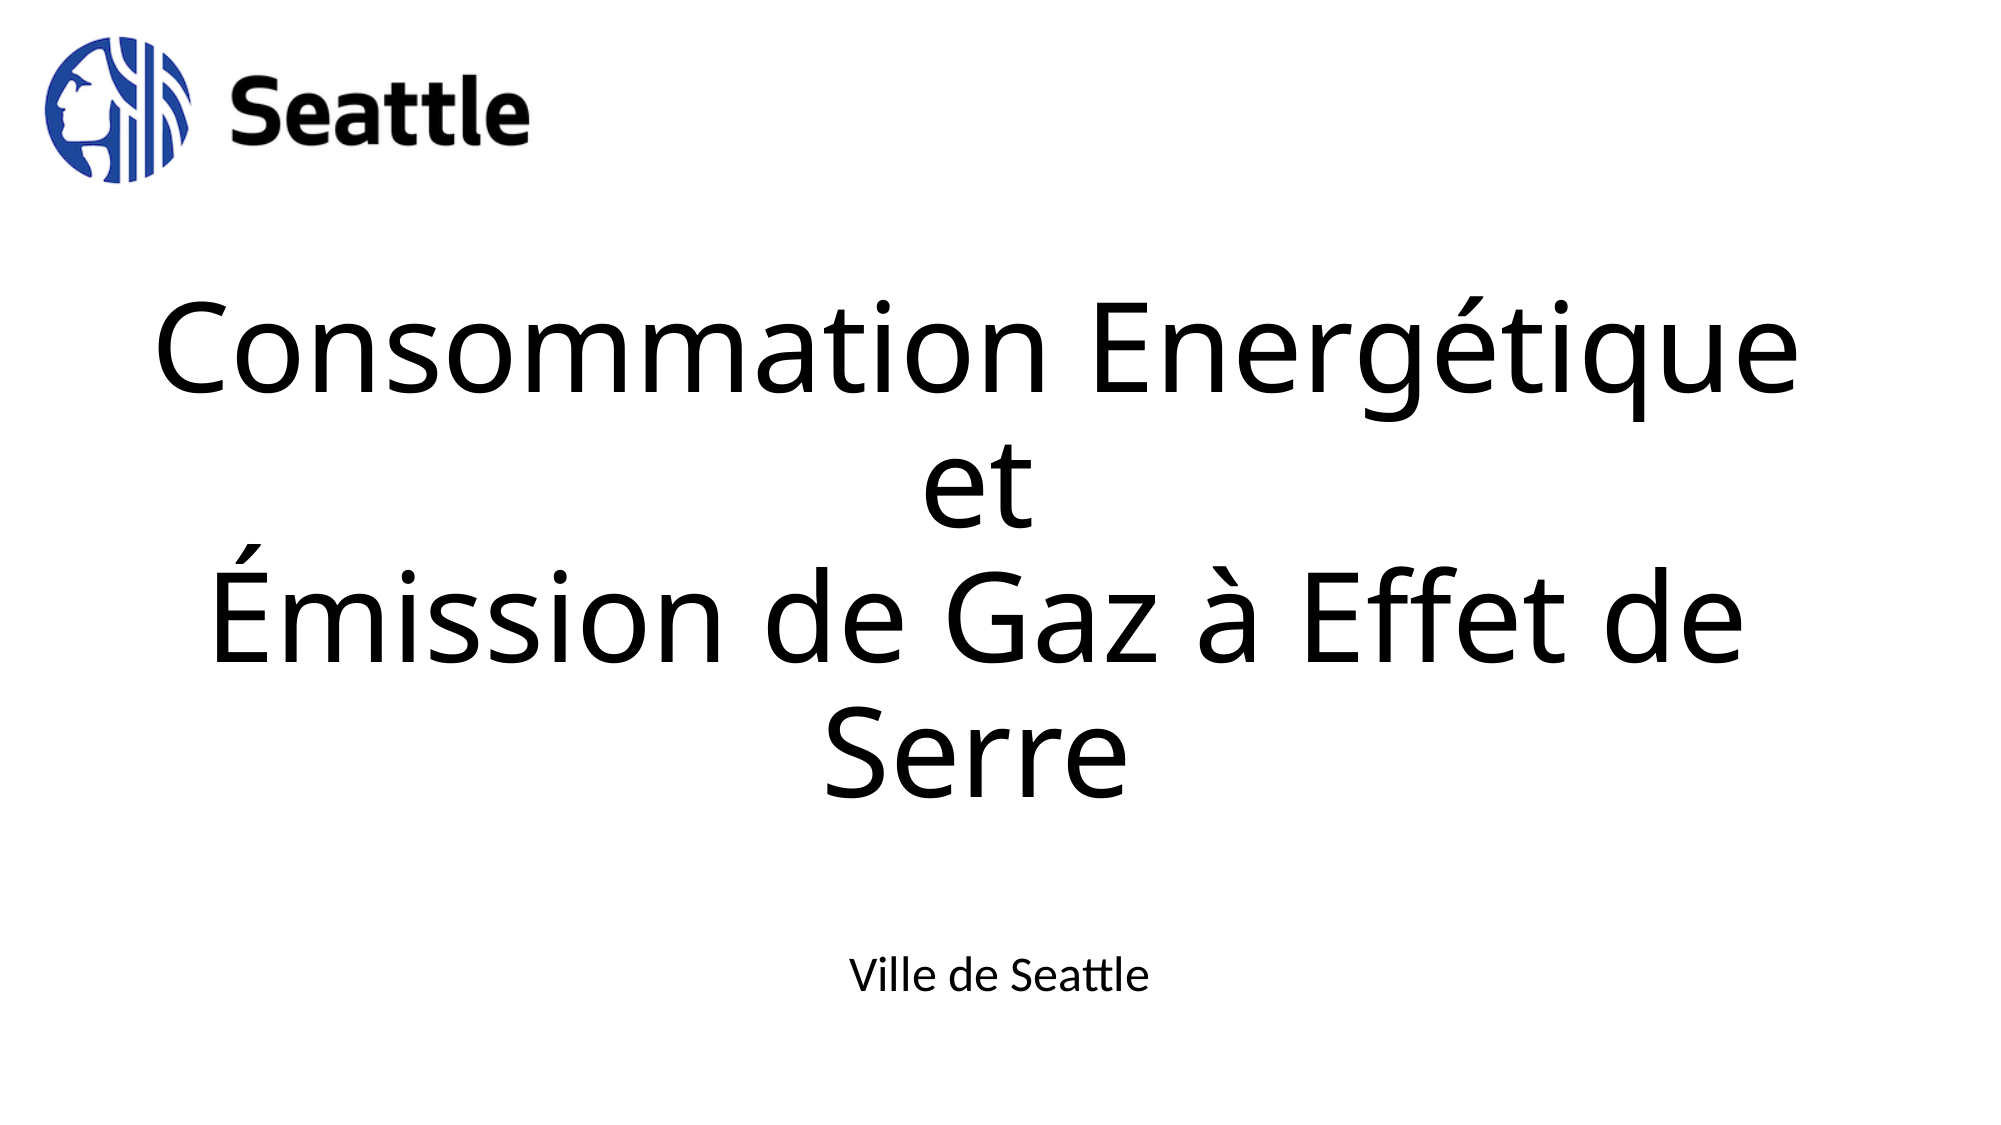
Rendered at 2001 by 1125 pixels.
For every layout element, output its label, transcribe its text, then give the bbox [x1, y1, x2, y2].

title Consommation Energétique et Émission de Gaz à Effet de Serre [112, 184, 1842, 925]
subtitle Ville de Seattle [249, 940, 1750, 1017]
picture [19, 21, 548, 192]
